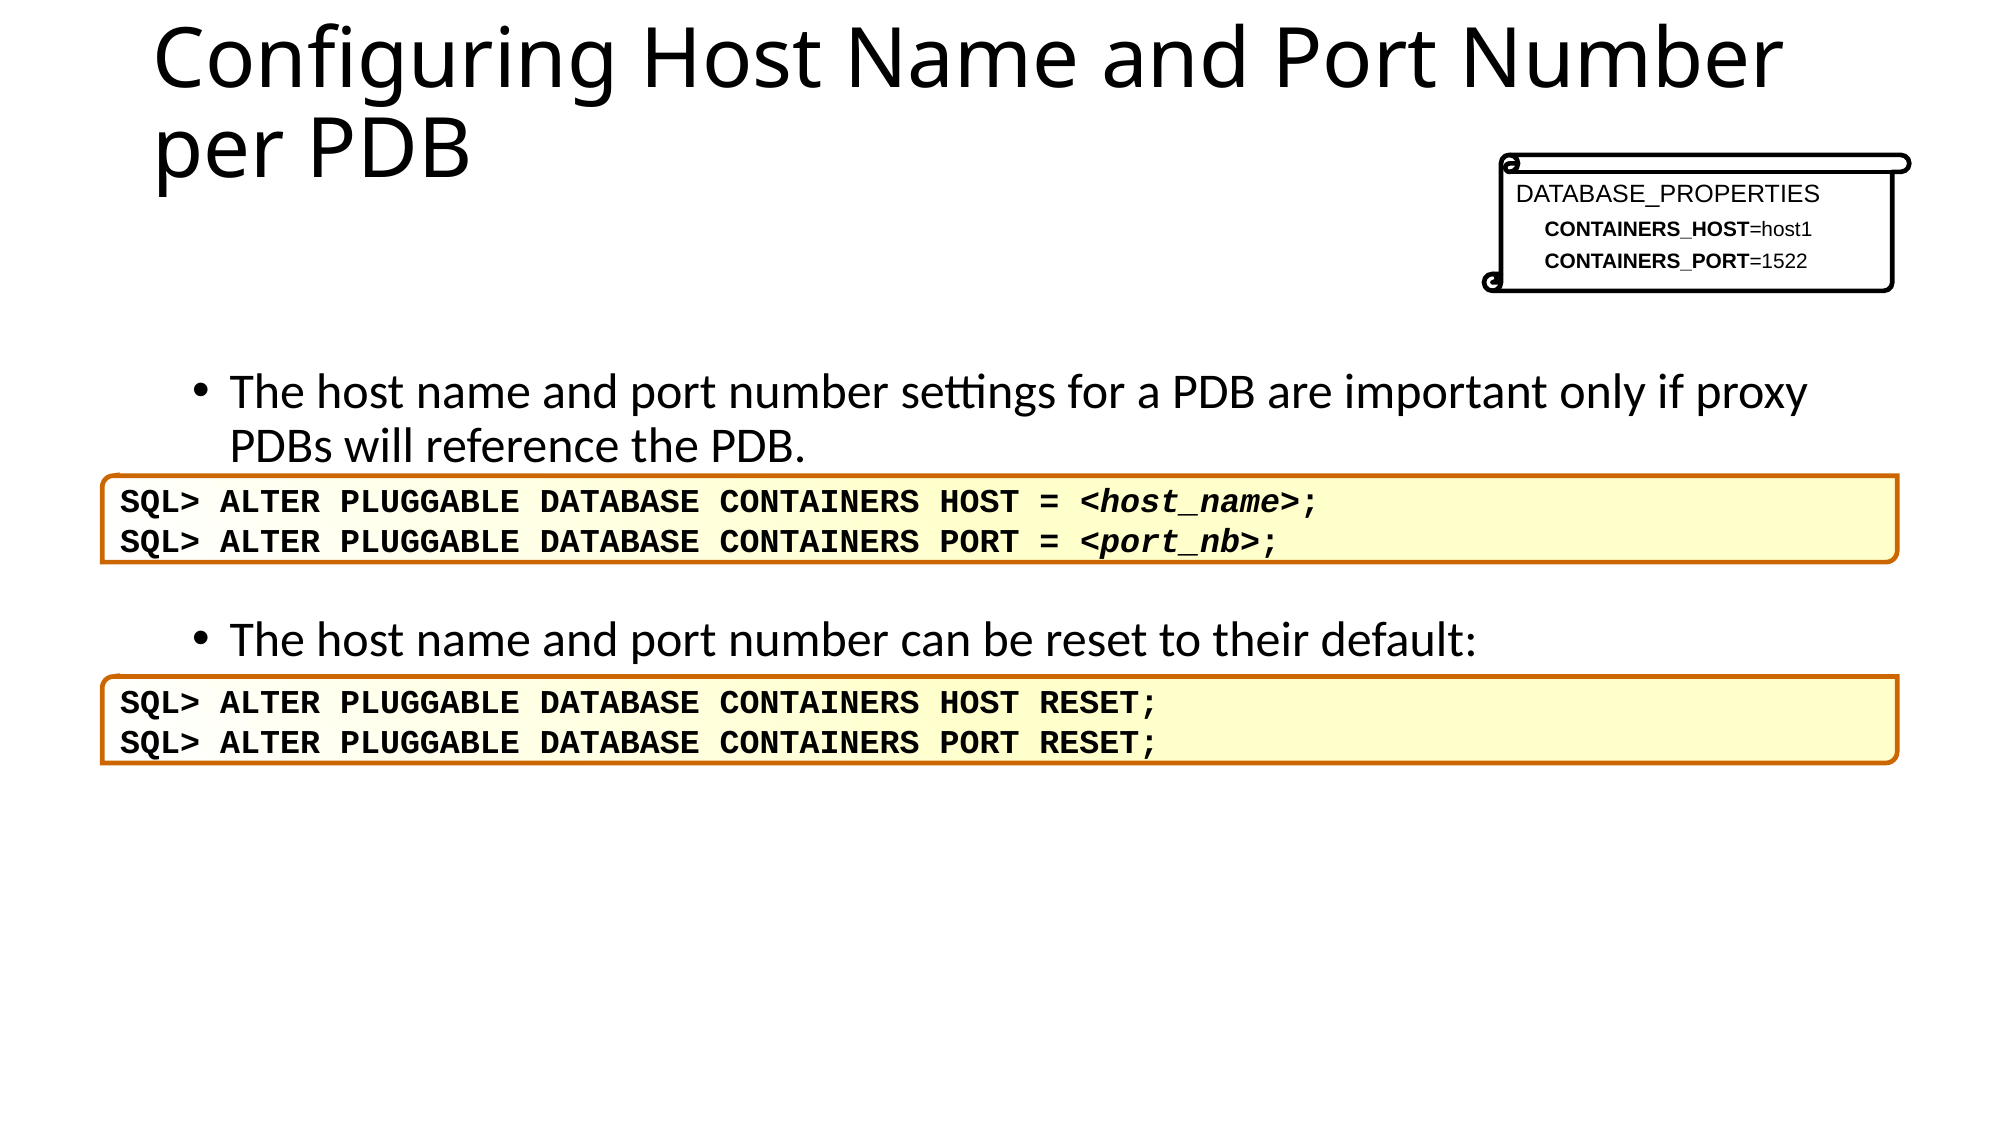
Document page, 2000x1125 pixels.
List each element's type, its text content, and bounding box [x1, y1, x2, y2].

list The host name and port number settings for a PDB are important only if proxy PDBs will reference the PDB. The host name and port number can be reset to their default: [102, 203, 1898, 483]
title Configuring Host Name and Port Number per PDB [137, 7, 1839, 203]
list The host name and port number settings for a PDB are important only if proxy PDBs will reference the PDB. The host name and port number can be reset to their default: [102, 553, 1898, 683]
text_box SQL> ALTER PLUGGABLE DATABASE CONTAINERS HOST RESET; SQL> ALTER PLUGGABLE DATABASE CONTAINERS PORT RESET; [102, 676, 1898, 763]
text_box DATABASE_PROPERTIES CONTAINERS_HOST=host1 CONTAINERS_PORT=1522 [1483, 154, 1910, 291]
text_box SQL> ALTER PLUGGABLE DATABASE CONTAINERS HOST = <host_name>; SQL> ALTER PLUGGABLE DATABASE CONTAINERS PORT = <port_nb>; [102, 475, 1898, 563]
